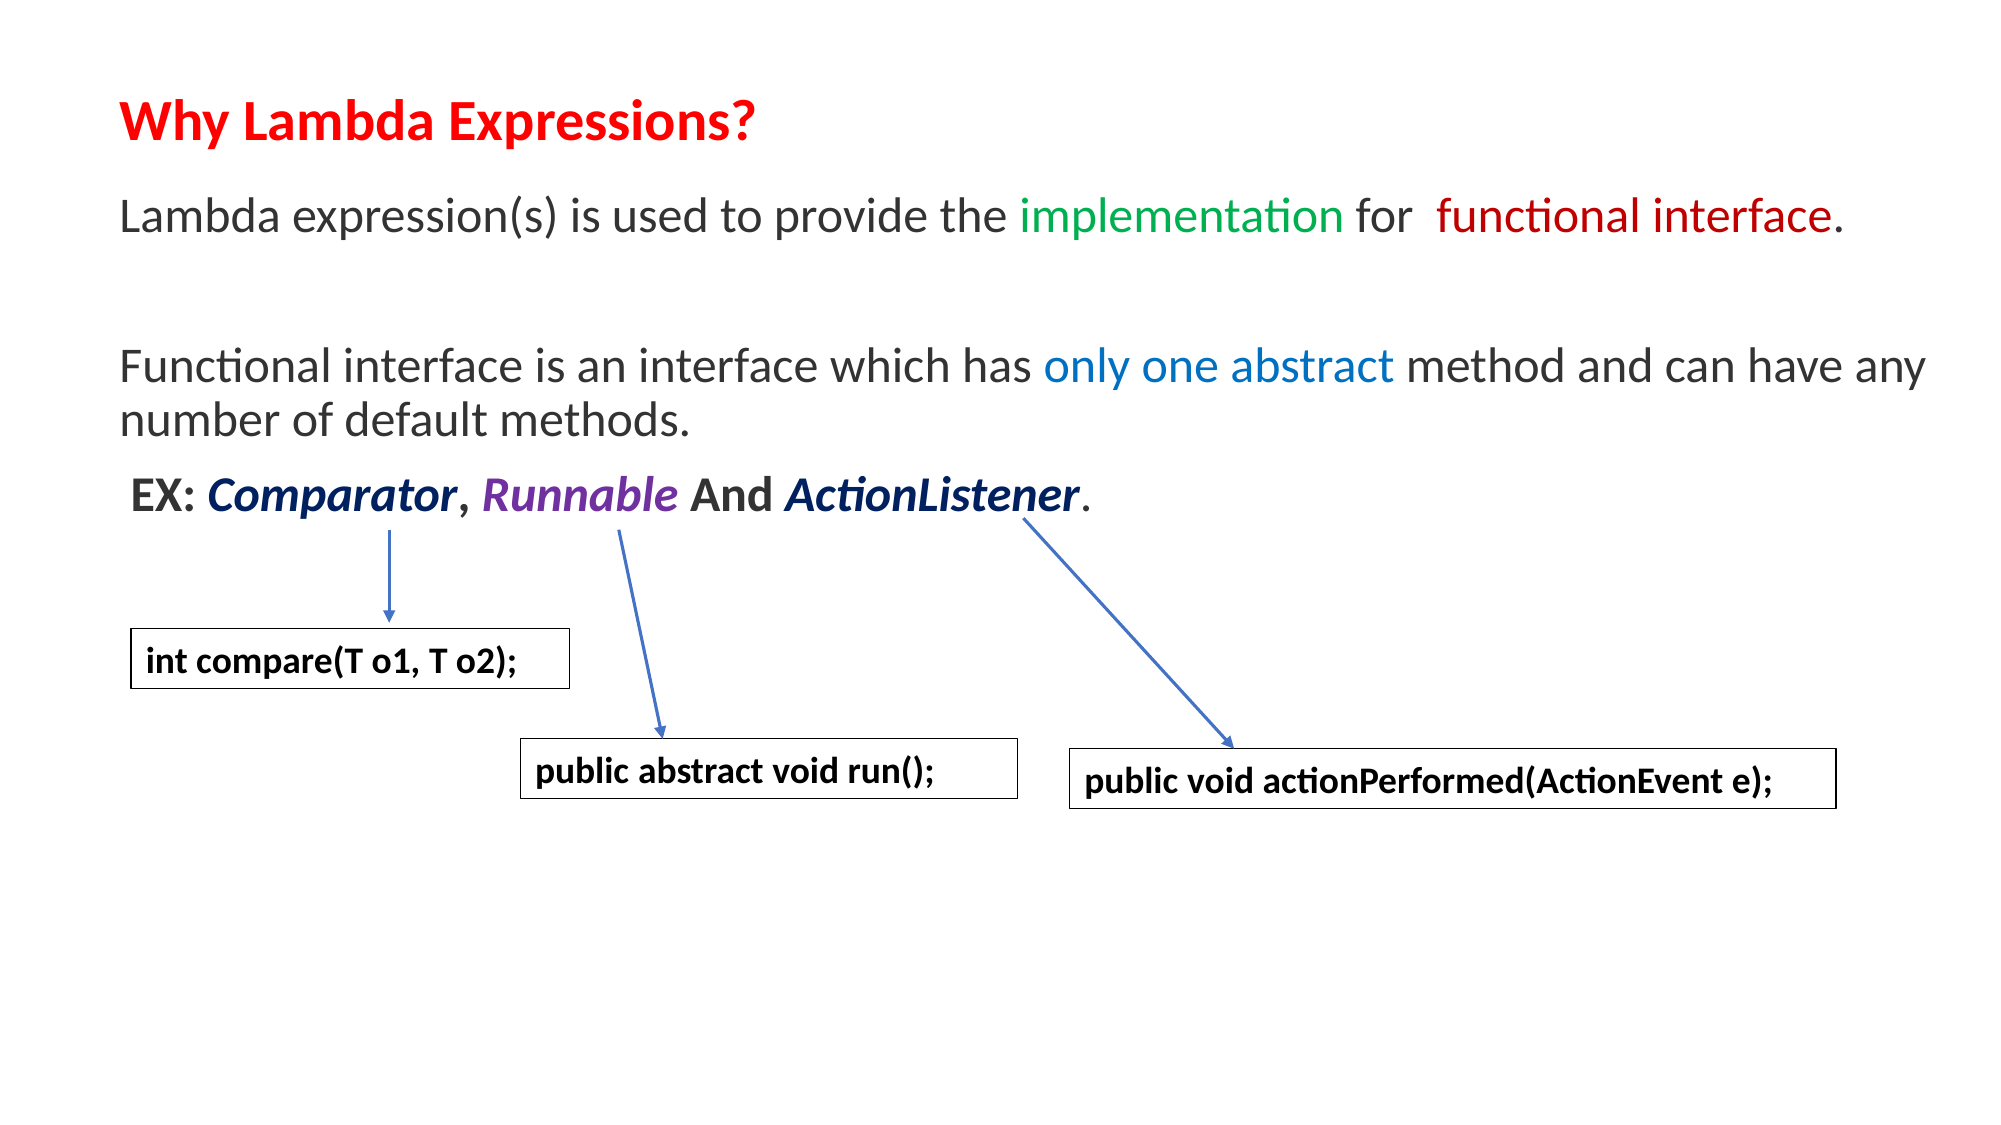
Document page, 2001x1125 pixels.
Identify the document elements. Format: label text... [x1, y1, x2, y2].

title Why Lambda Expressions? [104, 59, 1863, 182]
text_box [1023, 518, 1235, 749]
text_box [618, 529, 663, 739]
text_box int compare(T o1, T o2); [130, 628, 570, 689]
text_box public abstract void run(); [520, 738, 1018, 799]
list Lambda expression(s) is used to provide the implementation for functional interface. Functional interface is an interface which has only one abstract method and can have any number of default methods. EX: Comparator, Runnable And ActionListener. [104, 182, 1945, 1081]
text_box public void actionPerformed(ActionEvent e); [1069, 748, 1837, 809]
